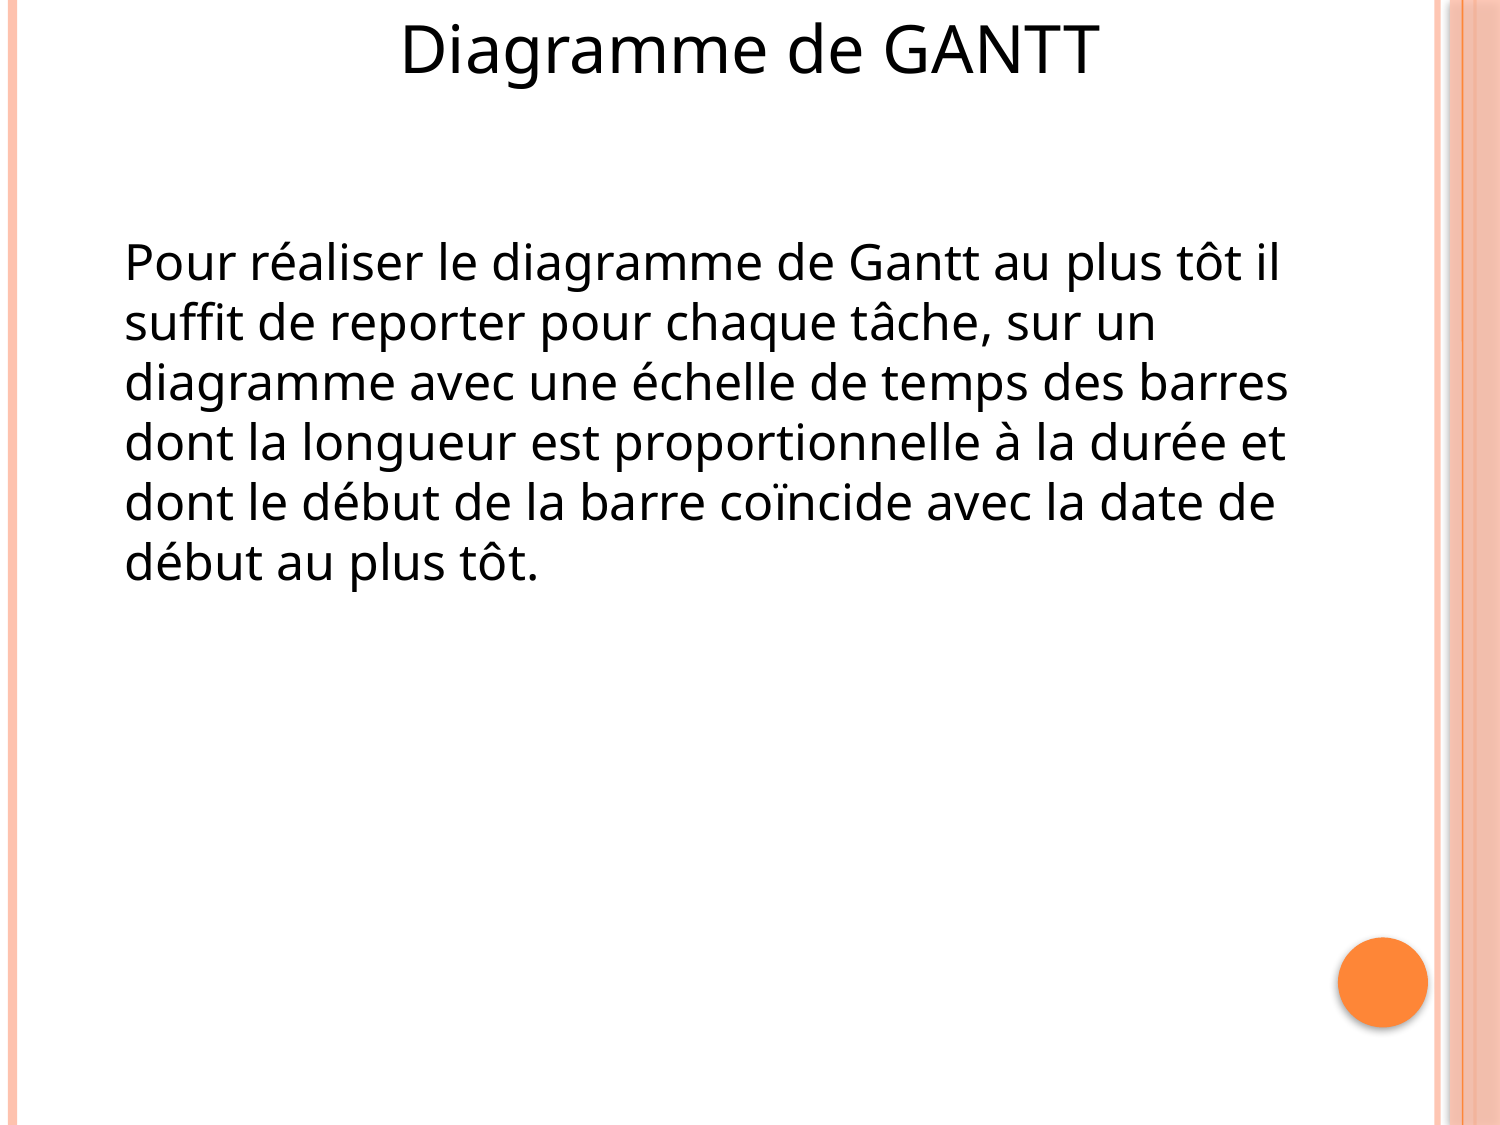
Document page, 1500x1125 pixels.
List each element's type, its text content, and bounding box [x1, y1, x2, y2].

text_box Diagramme de GANTT [0, 0, 1500, 106]
list Pour réaliser le diagramme de Gantt au plus tôt il suffit de reporter pour chaque tâche, sur un diagramme avec une échelle de temps des barres dont la longueur est proportionnelle à la durée et dont le début de la barre coïncide avec la date de début au plus tôt. [64, 106, 1415, 1047]
